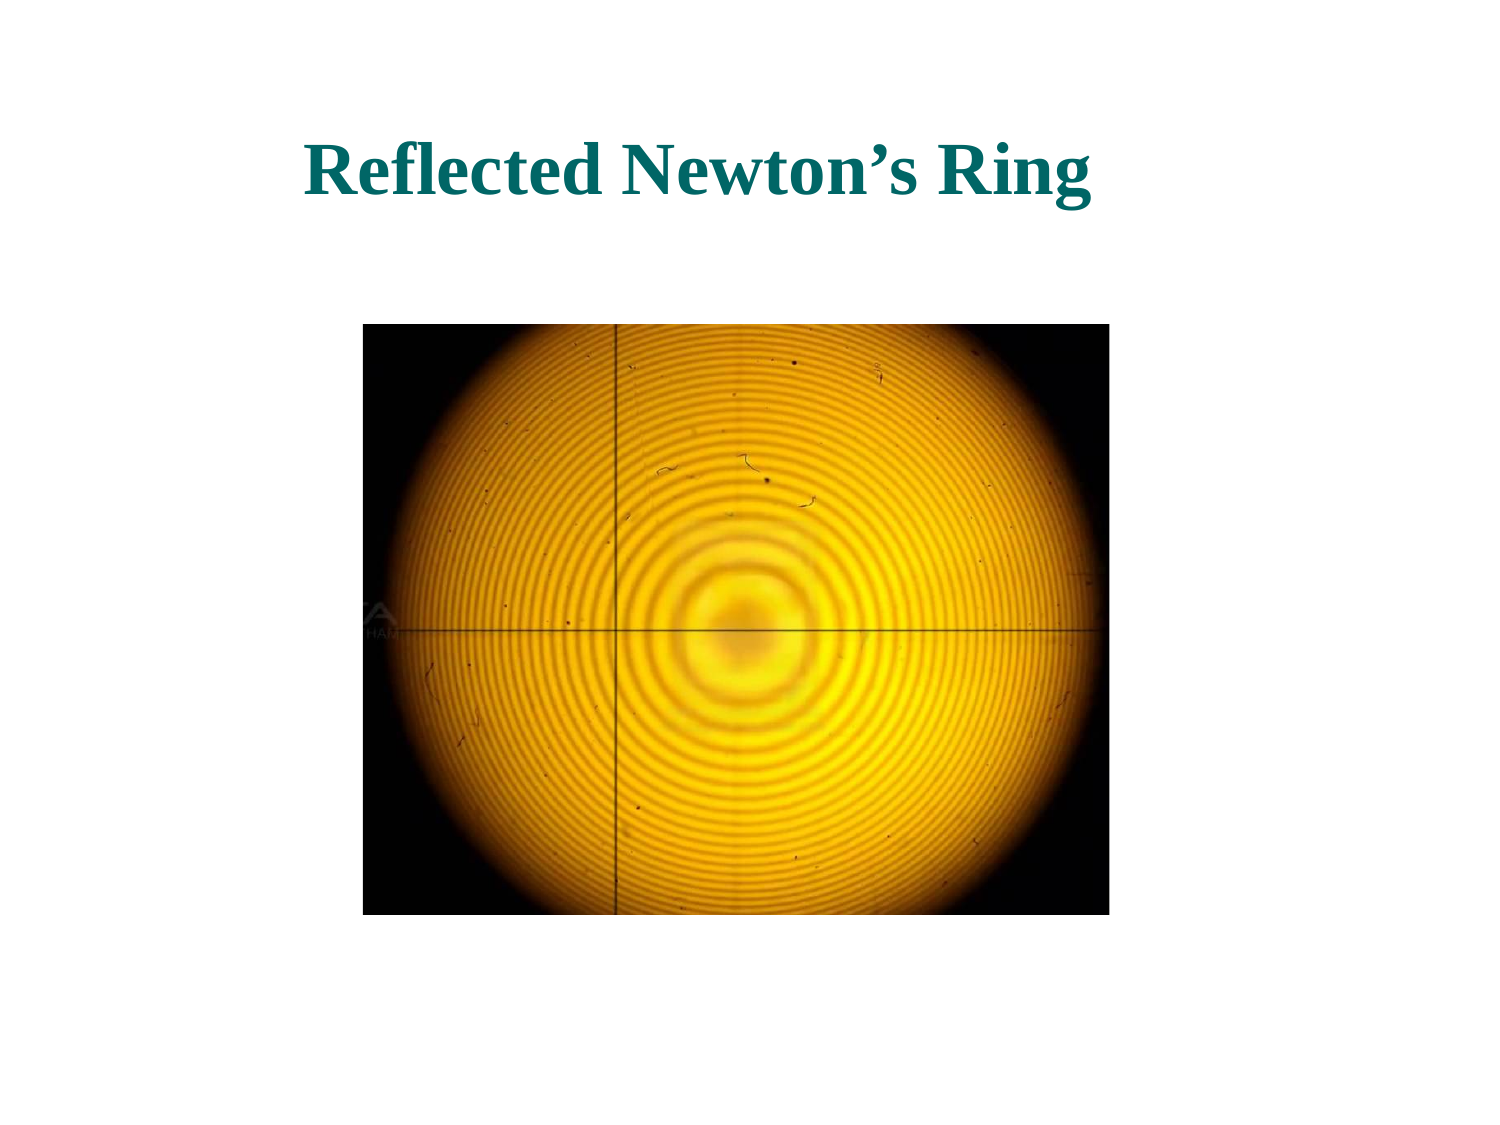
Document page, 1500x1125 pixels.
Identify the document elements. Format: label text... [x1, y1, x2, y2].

picture [362, 323, 1110, 915]
text_box Reflected Newton’s Ring [288, 112, 1108, 218]
